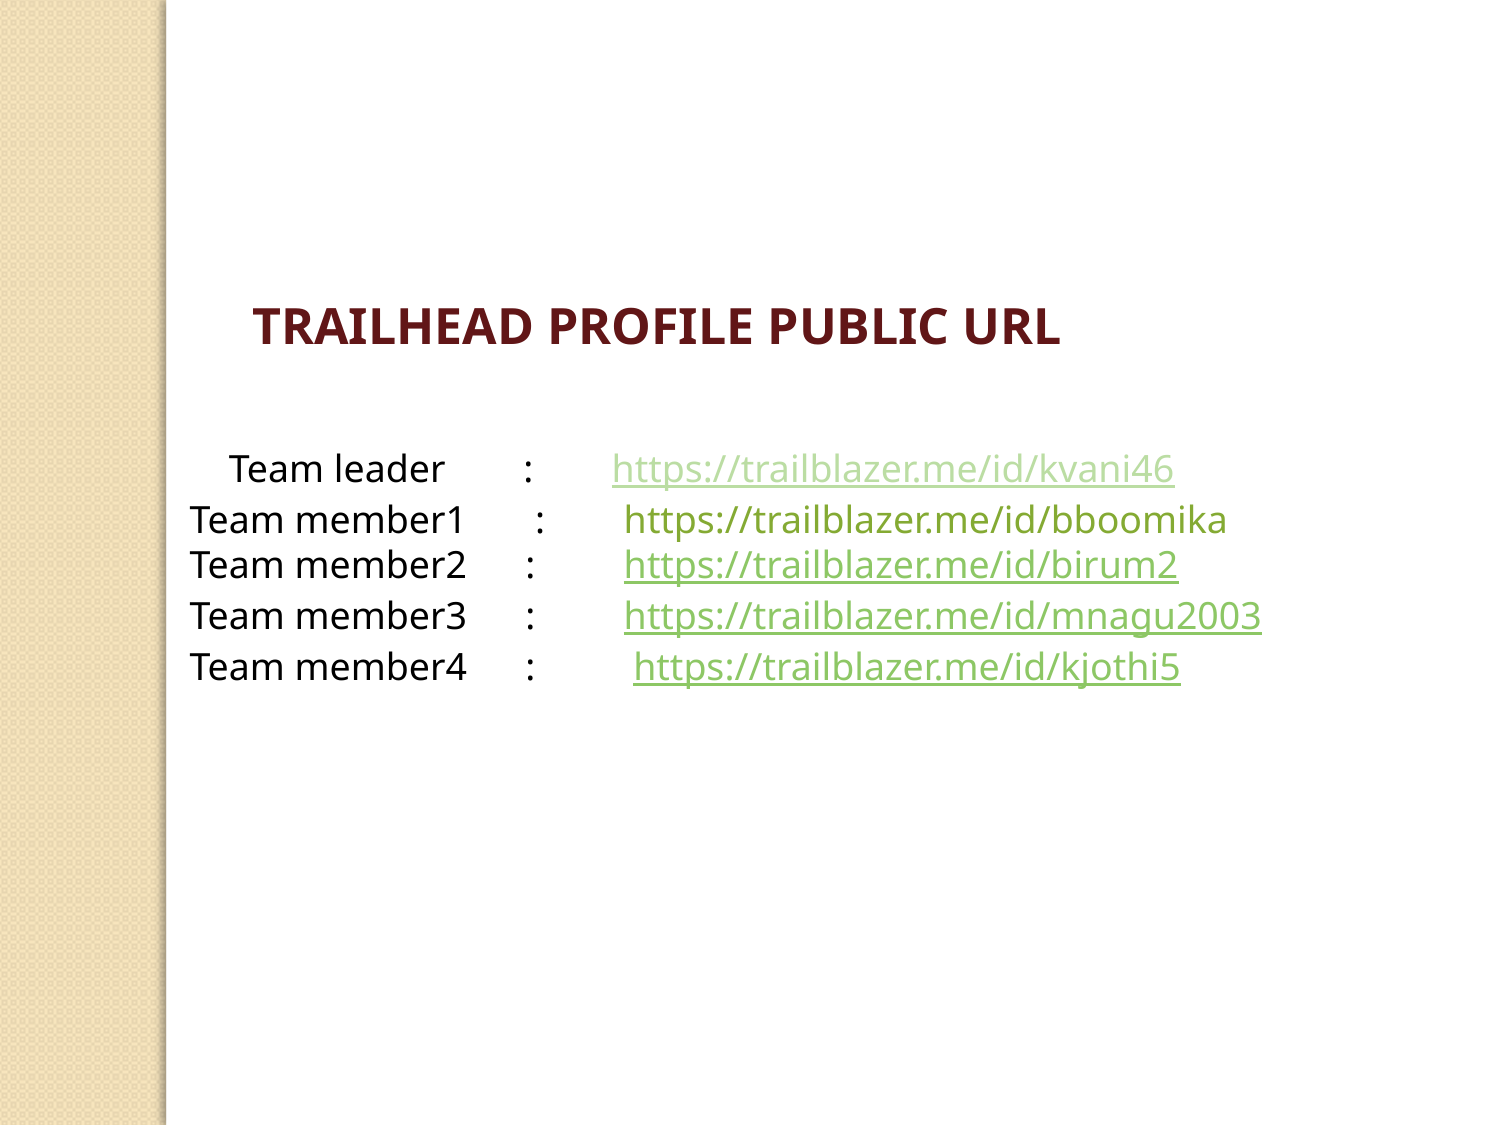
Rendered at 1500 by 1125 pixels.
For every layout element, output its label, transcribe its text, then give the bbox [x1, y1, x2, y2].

text_box TRAILHEAD PROFILE PUBLIC URL [237, 287, 1150, 363]
text_box Team leader : https://trailblazer.me/id/kvani46 Team member1 : https://trailblazer.me/id/bboomika Team member2 : https://trailblazer.me/id/birum2 Team member3 : https://trailblazer.me/id/mnagu2003 Team member4 : https://trailblazer.me/id/kjothi5 [174, 437, 1375, 747]
